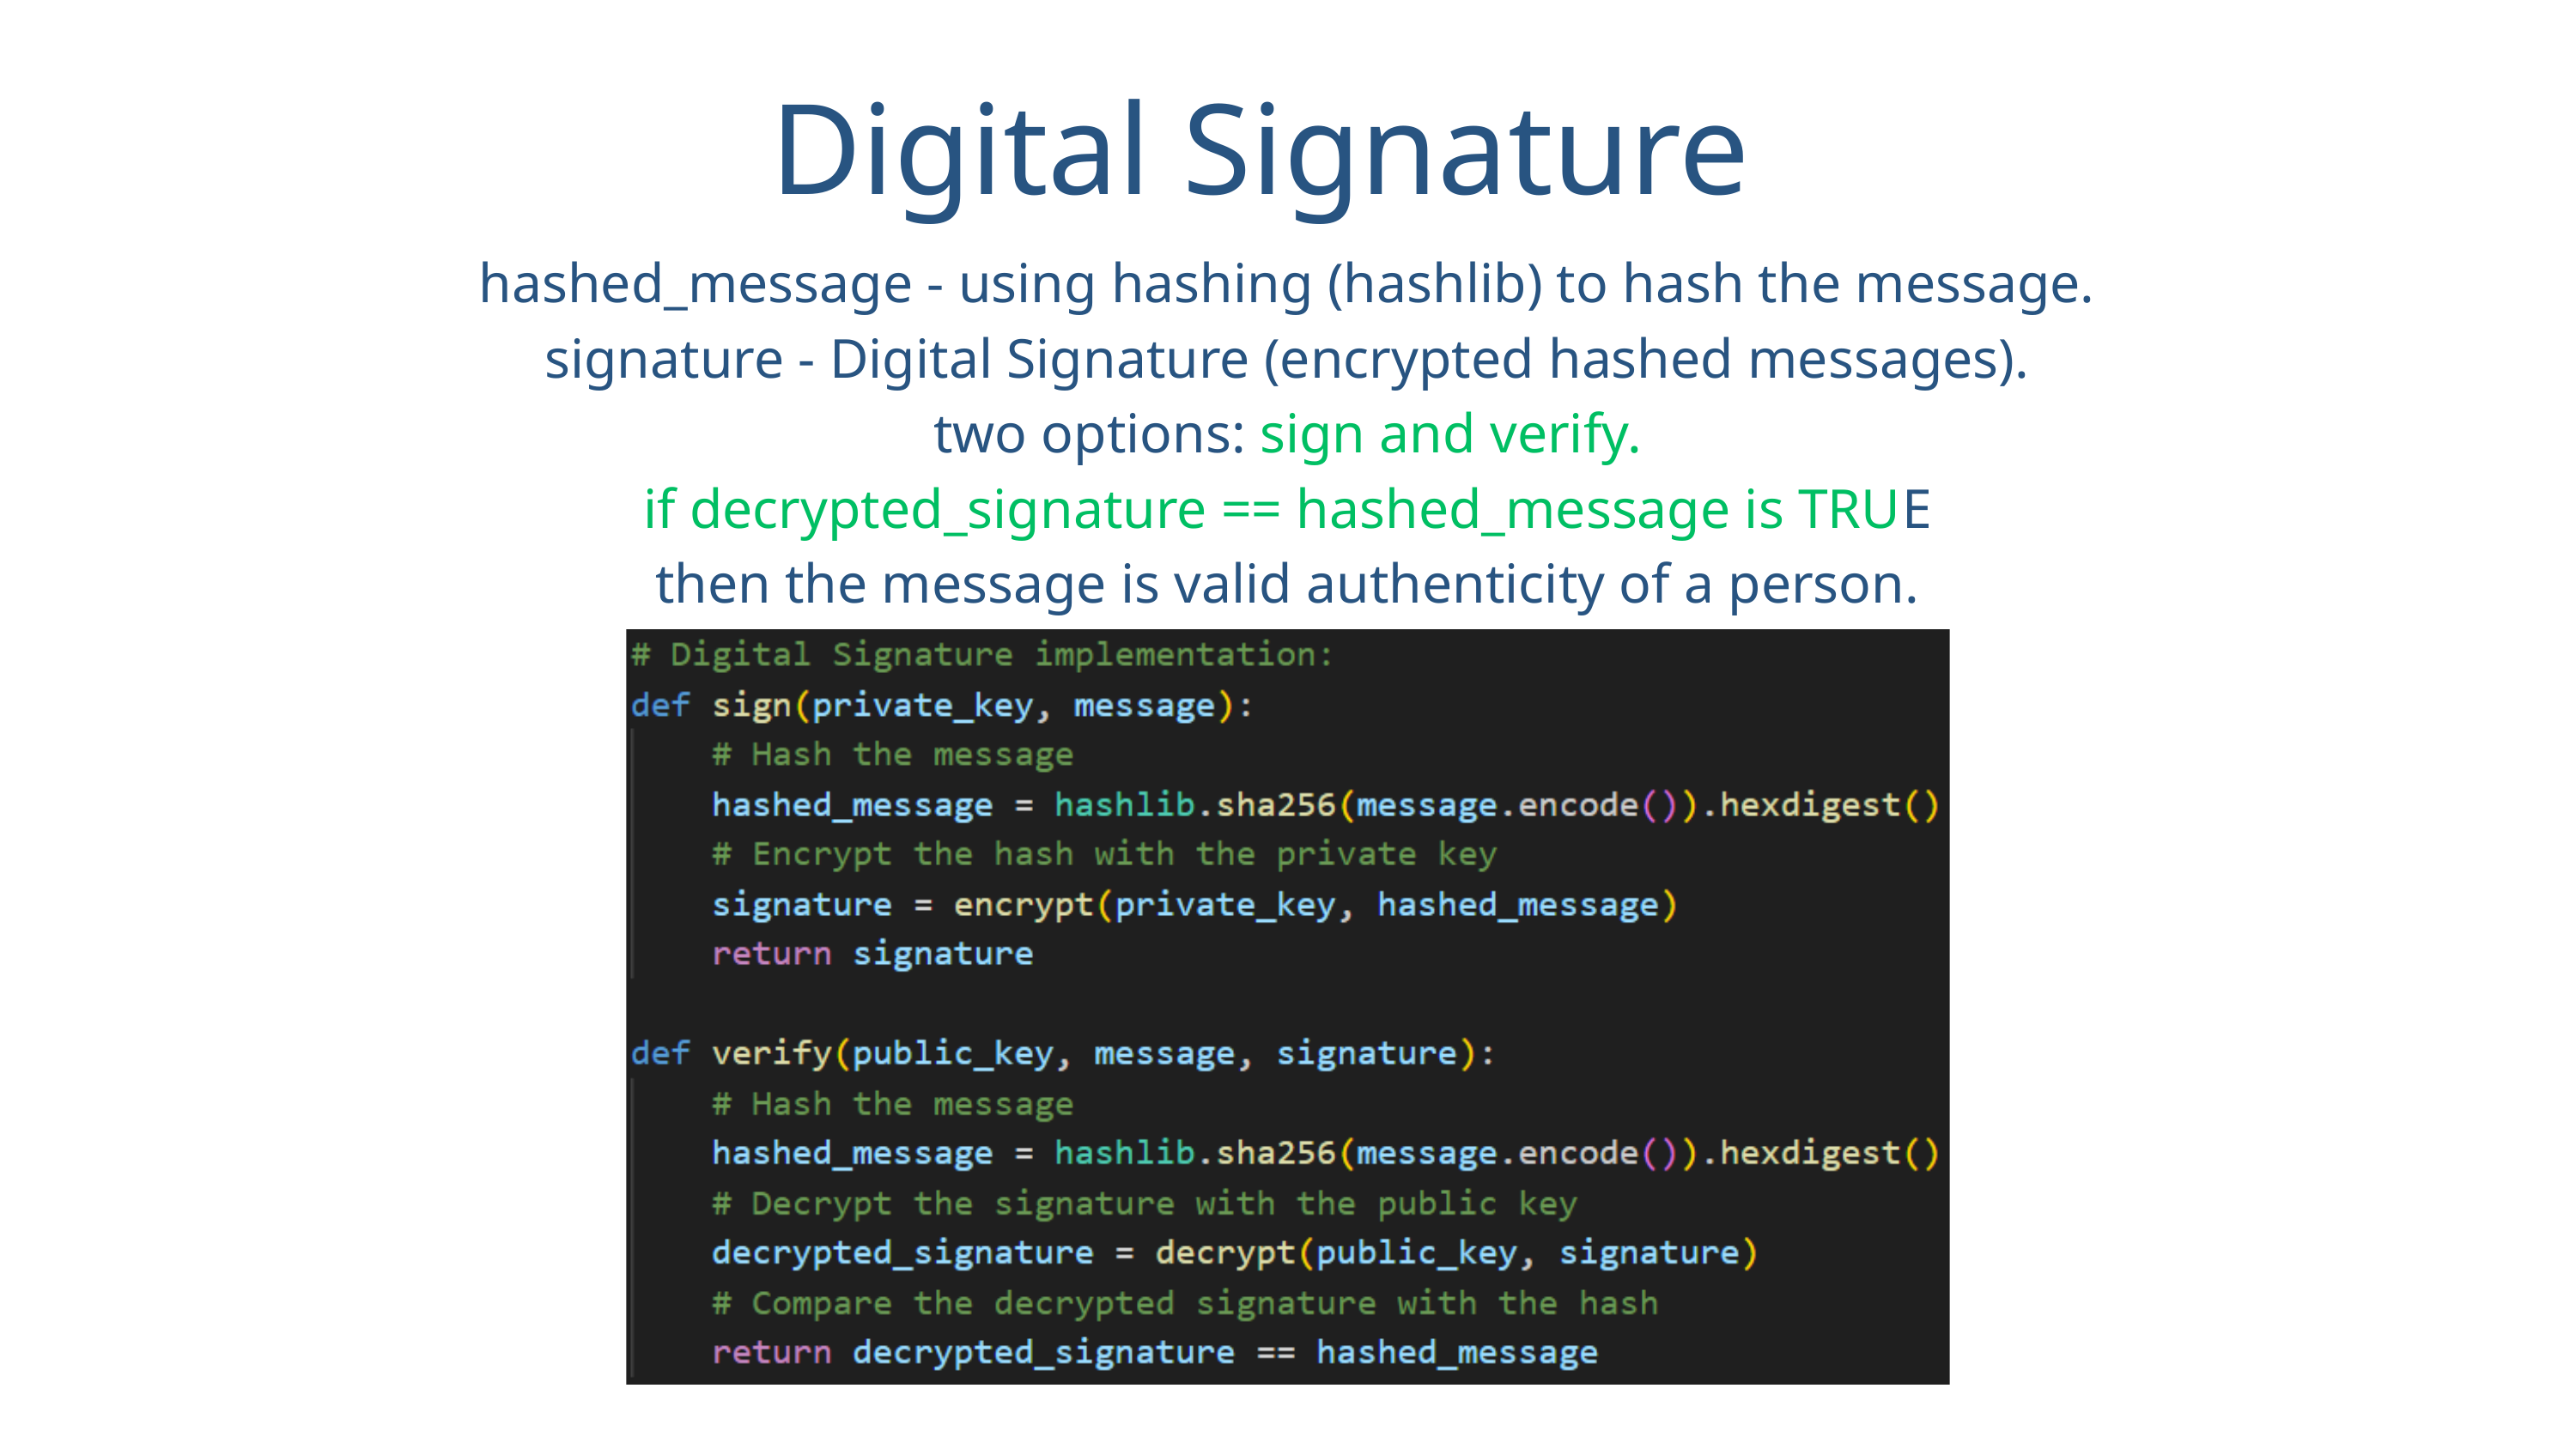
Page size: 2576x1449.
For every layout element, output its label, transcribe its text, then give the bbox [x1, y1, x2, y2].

text_box Digital Signature [770, 69, 1806, 220]
text_box [626, 629, 1950, 1385]
text_box hashed_message - using hashing (hashlib) to hash the message. signature - Digital Signature (encrypted hashed messages). two options: sign and verify. if decrypted_signature == hashed_message is TRUE then the message is valid authenticity of a person. [423, 238, 2153, 614]
